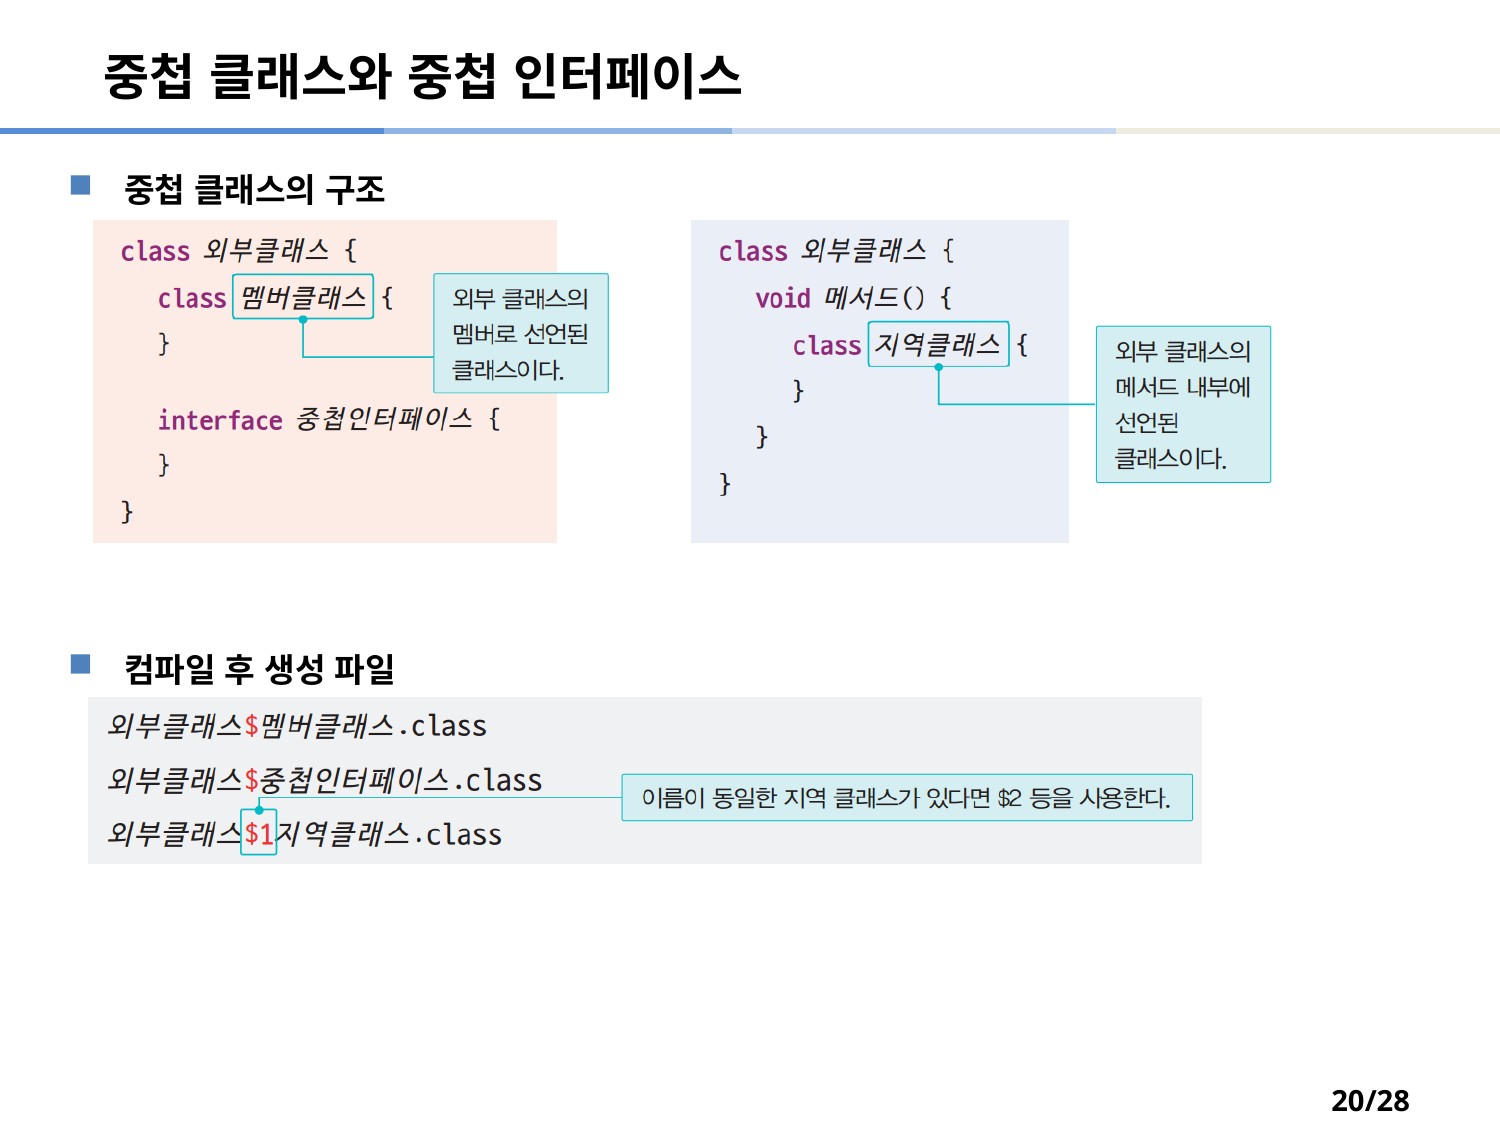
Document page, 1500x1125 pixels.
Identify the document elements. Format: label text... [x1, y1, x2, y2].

title 중첩 클래스와 중첩 인터페이스 [88, 30, 1330, 121]
picture [88, 212, 1277, 548]
picture [88, 697, 1202, 864]
list 중첩 클래스의 구조 컴파일 후 생성 파일 [52, 141, 1436, 1083]
